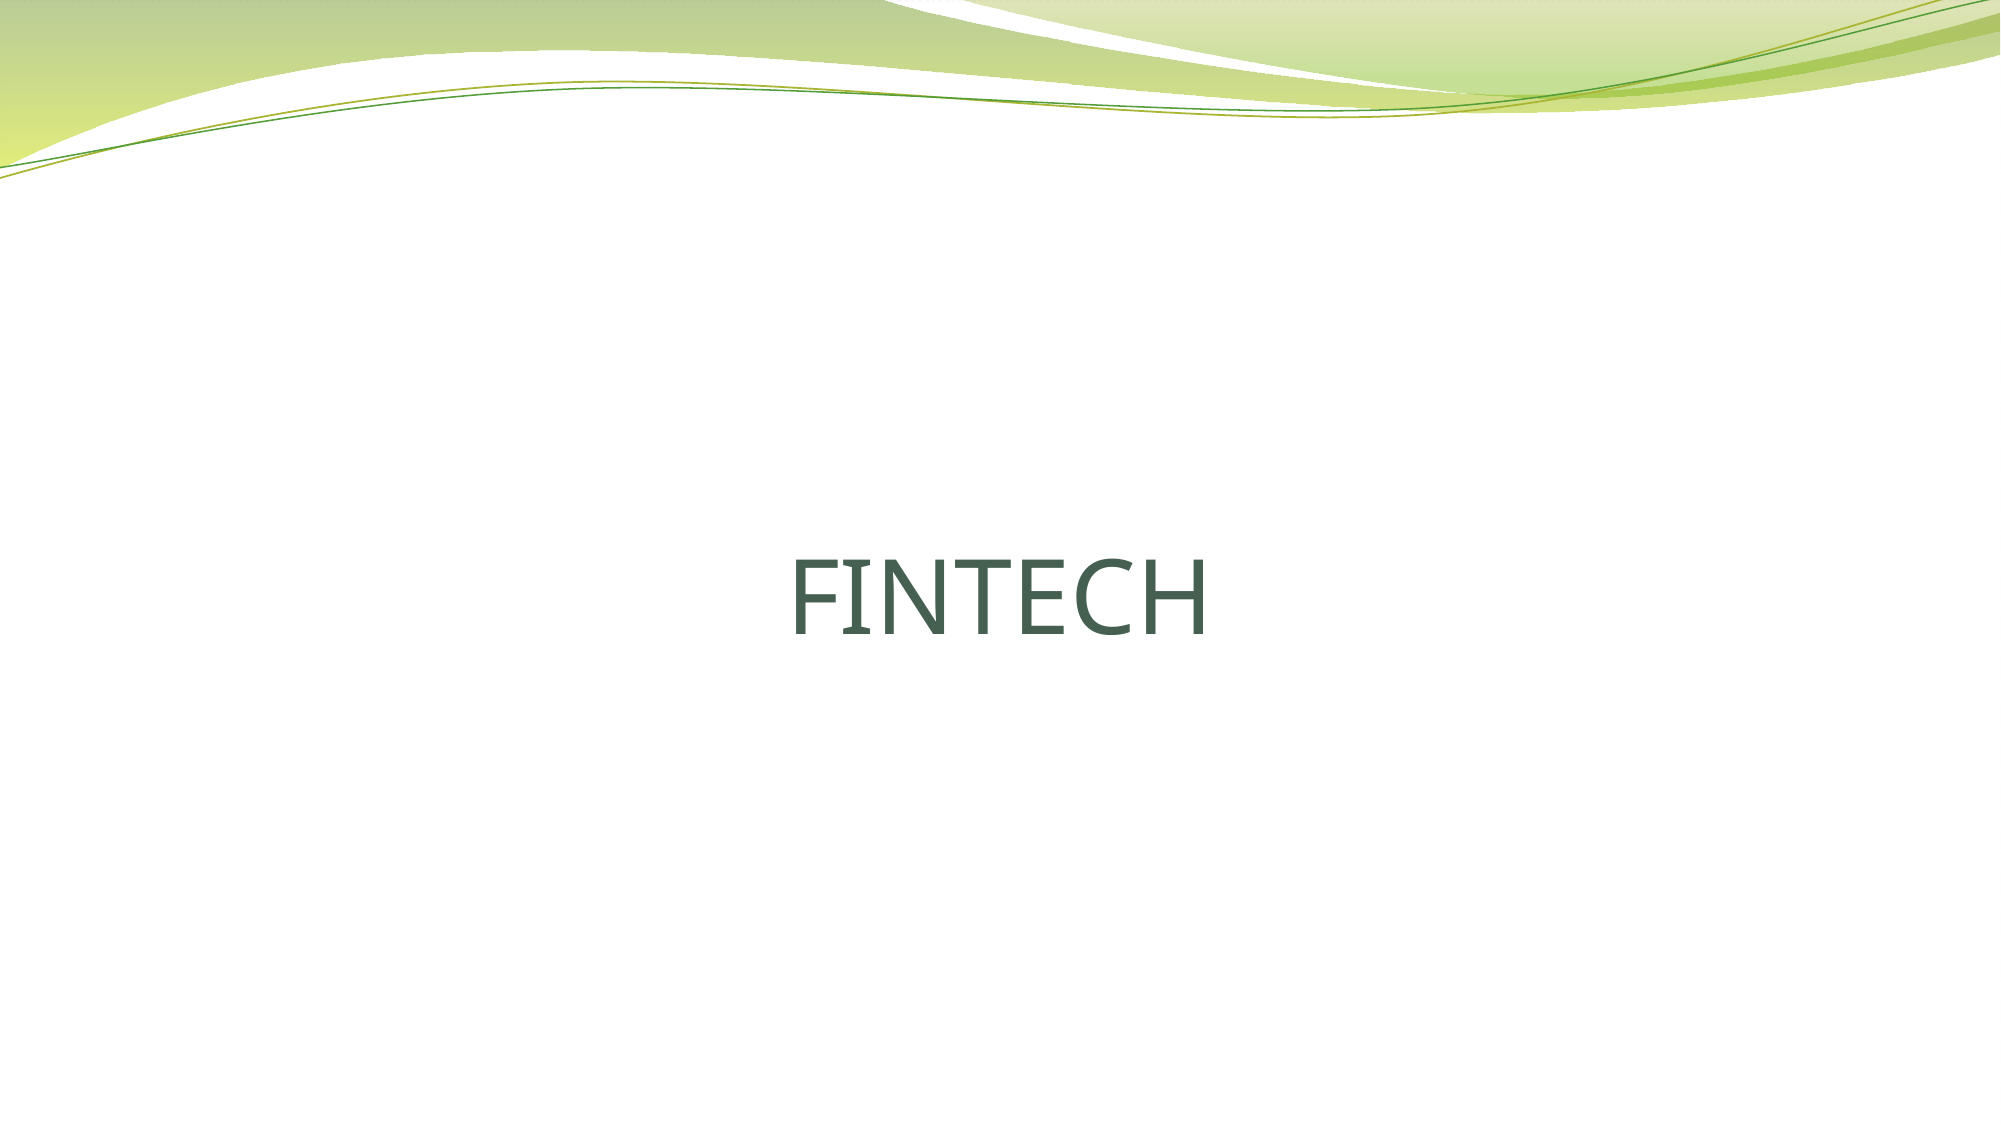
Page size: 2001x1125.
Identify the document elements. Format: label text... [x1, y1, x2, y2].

title FINTECH [99, 467, 1900, 656]
